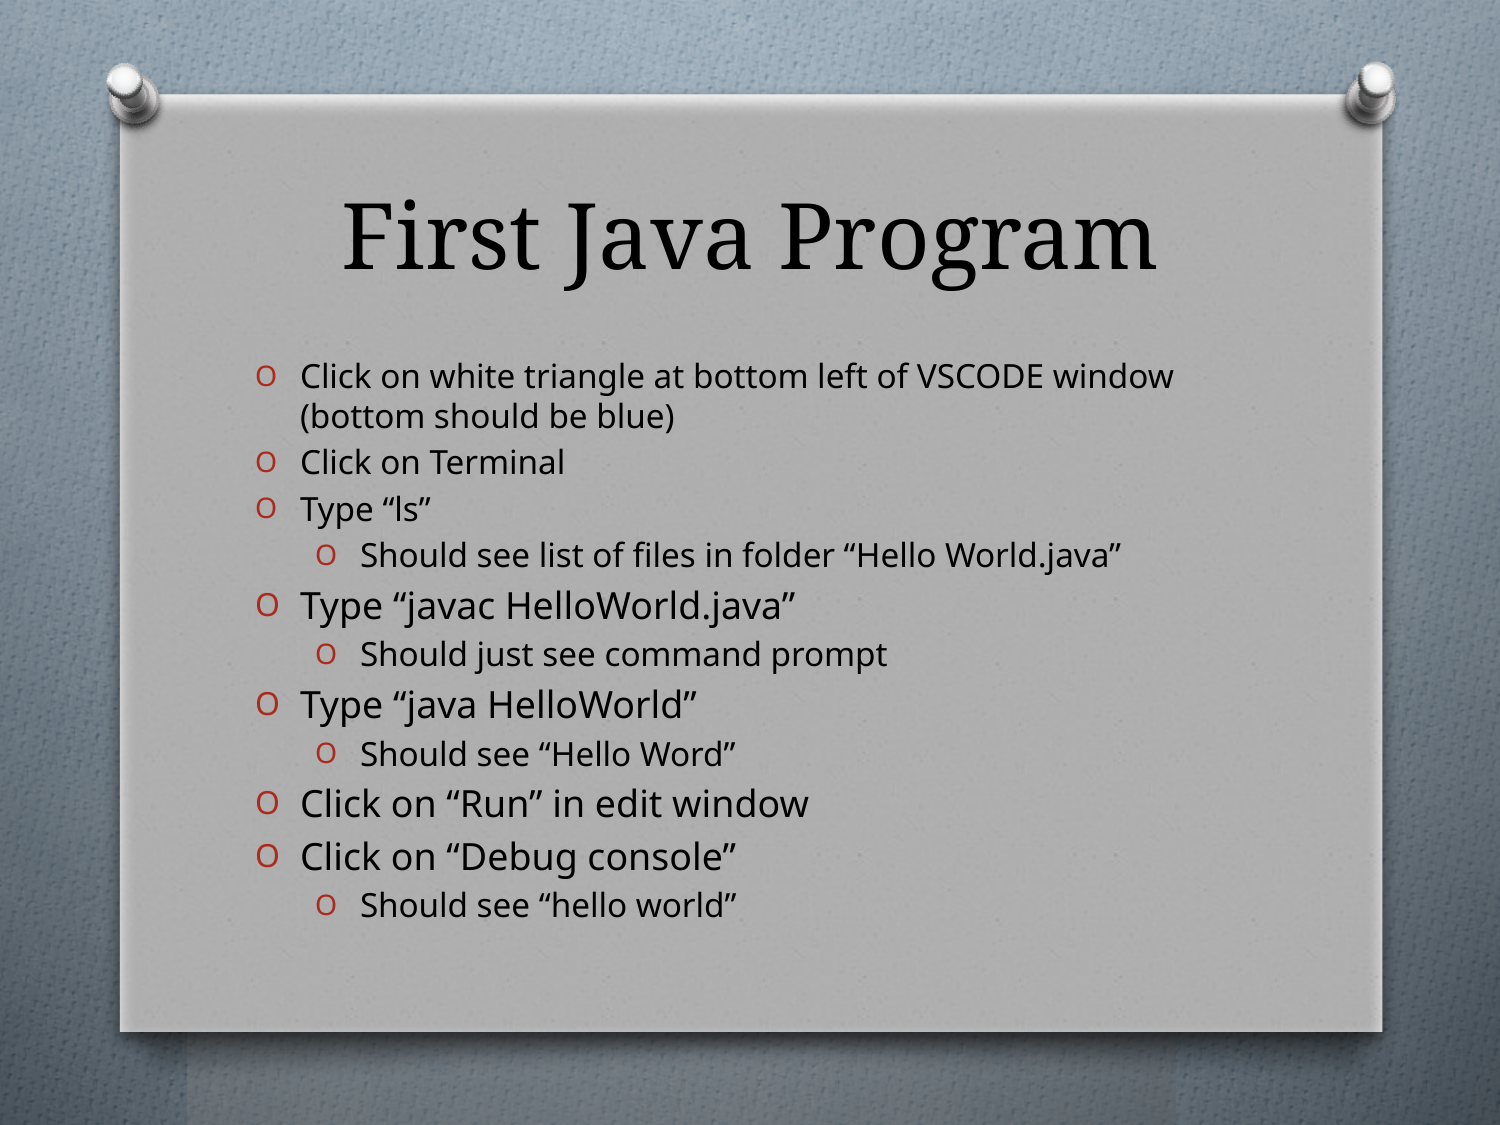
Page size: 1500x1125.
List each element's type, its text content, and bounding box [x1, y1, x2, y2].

title First Java Program [179, 134, 1323, 332]
picture [1317, 35, 1439, 156]
list Click on white triangle at bottom left of VSCODE window (bottom should be blue) Click on Terminal Type “ls” Should see list of files in folder “Hello World.java” Type “javac HelloWorld.java” Should just see command prompt Type “java HelloWorld” Should see “Hello Word” Click on “Run” in edit window Click on “Debug console” Should see “hello world” [240, 347, 1257, 939]
picture [75, 29, 198, 153]
